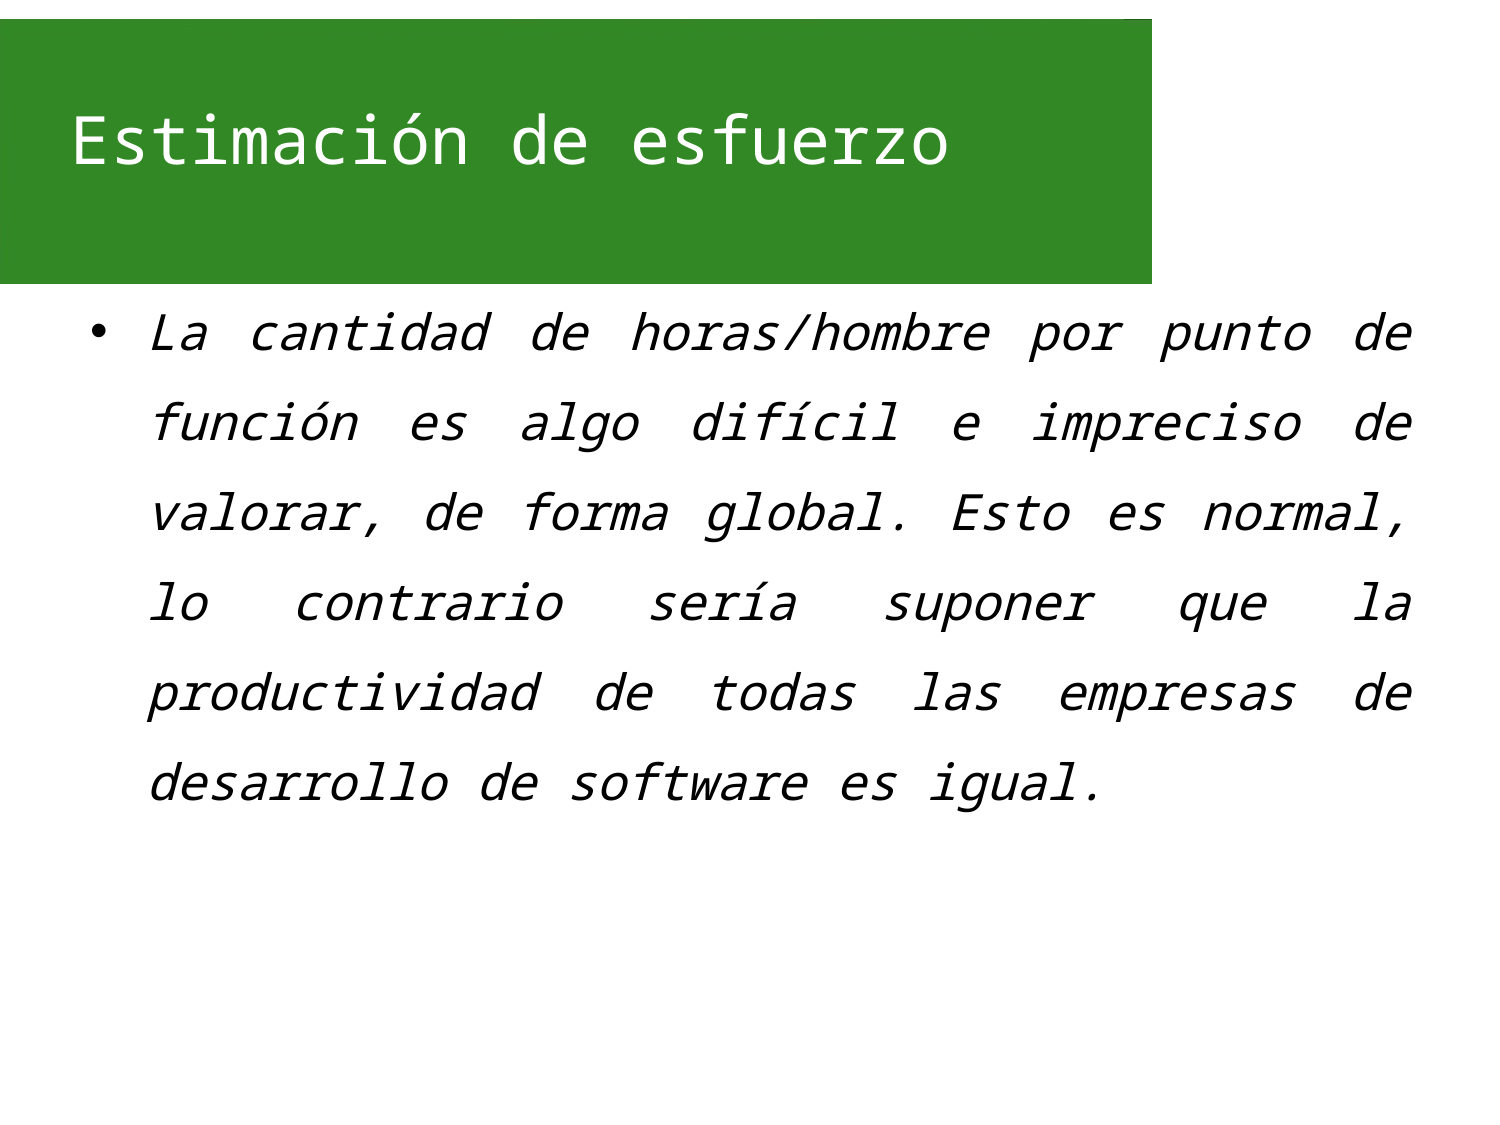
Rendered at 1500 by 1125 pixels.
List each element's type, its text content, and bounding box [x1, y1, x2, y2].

list La cantidad de horas/hombre por punto de función es algo difícil e impreciso de valorar, de forma global. Esto es normal, lo contrario sería suponer que la productividad de todas las empresas de desarrollo de software es igual. [75, 262, 1425, 1005]
title Estimación de esfuerzo [55, 54, 1097, 223]
picture [0, 19, 1152, 284]
